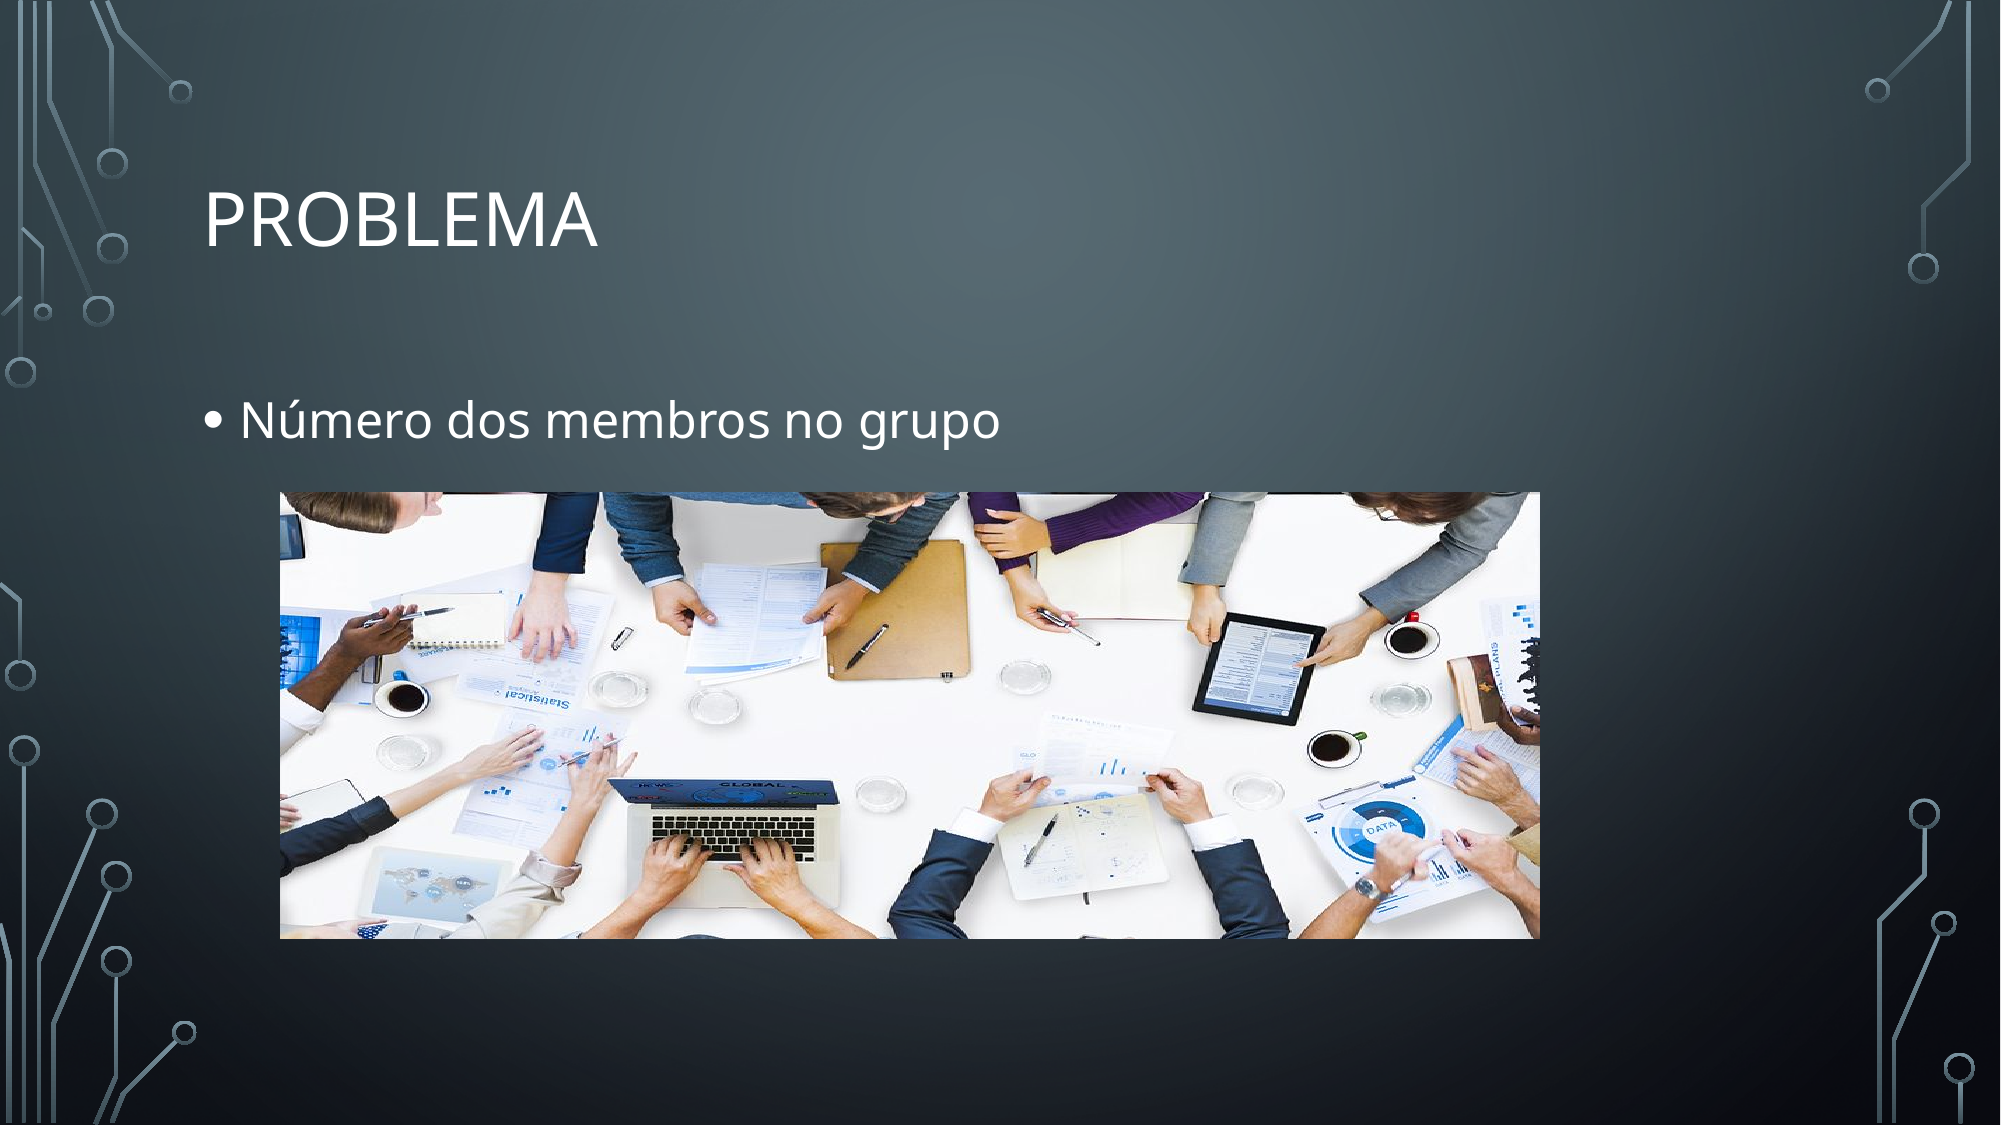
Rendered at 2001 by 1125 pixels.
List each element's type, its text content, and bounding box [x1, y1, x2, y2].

list Número dos membros no grupo [187, 369, 1813, 950]
title Problema [187, 101, 1813, 344]
picture [279, 492, 1540, 940]
